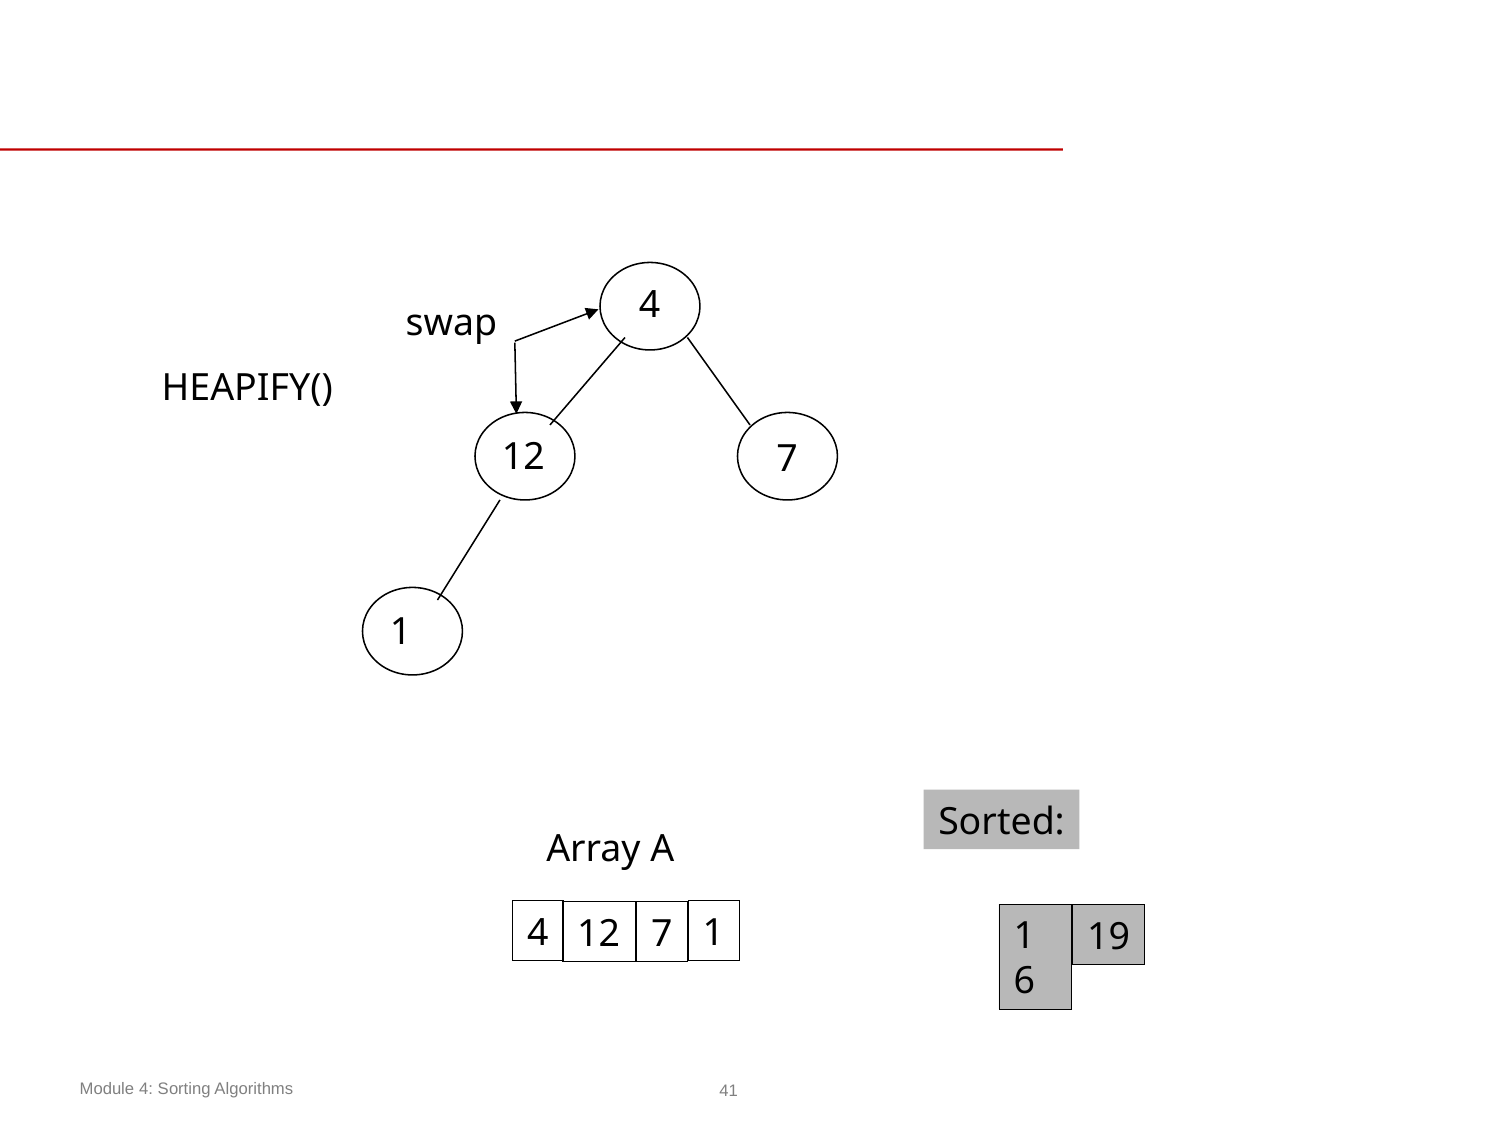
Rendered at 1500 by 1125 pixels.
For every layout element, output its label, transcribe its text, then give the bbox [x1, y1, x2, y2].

text_box 7 [636, 901, 688, 962]
text_box 12 [487, 424, 560, 485]
text_box 19 [1072, 904, 1145, 965]
text_box swap [390, 290, 512, 351]
text_box [509, 342, 523, 414]
text_box 1 [687, 900, 740, 961]
text_box 12 [562, 901, 635, 962]
text_box 4 [624, 273, 676, 333]
text_box Array A [531, 816, 690, 877]
text_box [491, 412, 559, 424]
text_box 4 [512, 900, 564, 960]
text_box HEAPIFY() [146, 355, 348, 416]
text_box [362, 587, 463, 675]
text_box [600, 262, 700, 350]
text_box [474, 425, 575, 500]
text_box Sorted: [923, 789, 1080, 850]
text_box [514, 307, 599, 342]
text_box 16 [998, 904, 1072, 1009]
text_box 7 [761, 426, 813, 486]
text_box [737, 412, 838, 500]
text_box 1 [374, 599, 426, 660]
